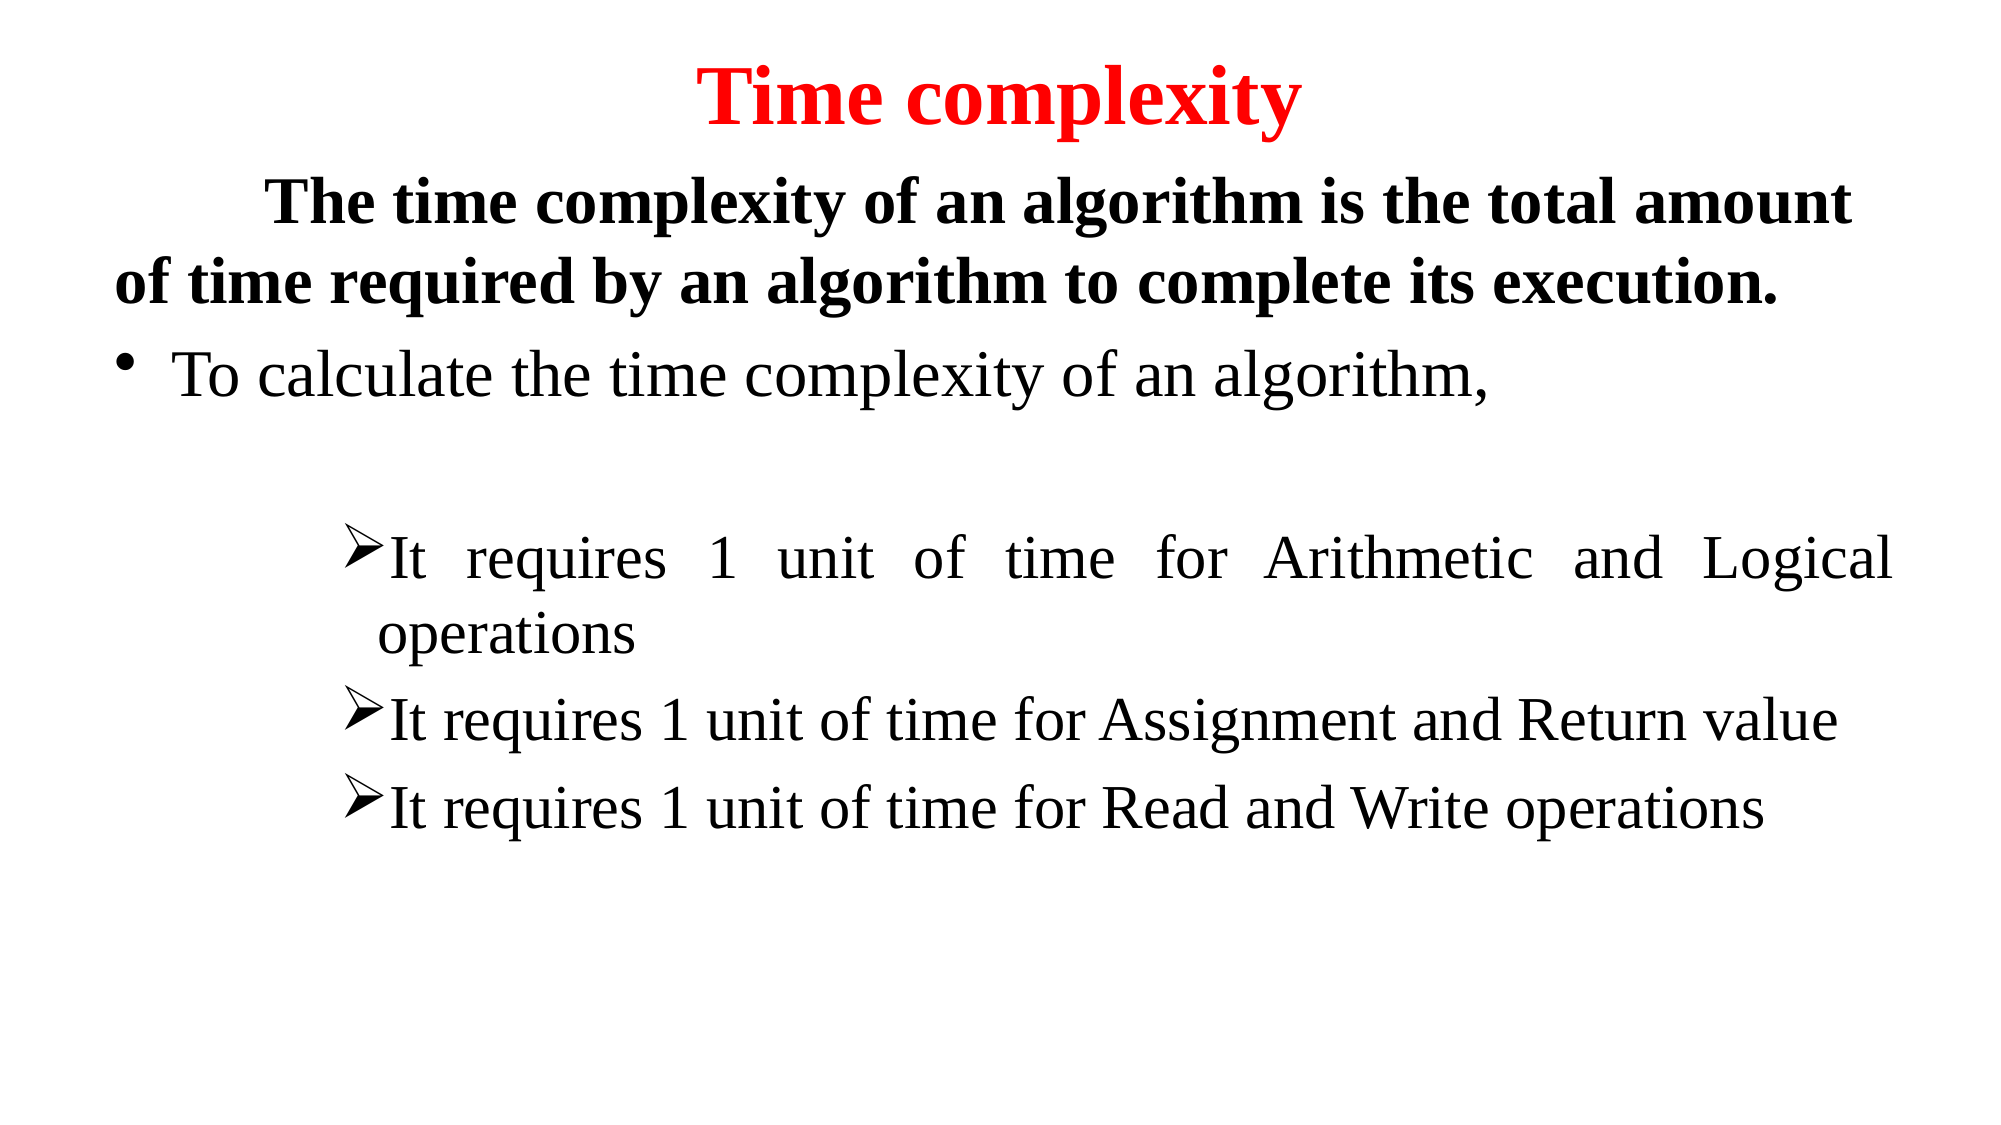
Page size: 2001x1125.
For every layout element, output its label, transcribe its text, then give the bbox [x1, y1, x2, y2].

list The time complexity of an algorithm is the total amount of time required by an algorithm to complete its execution. To calculate the time complexity of an algorithm, It requires 1 unit of time for Arithmetic and Logical operations It requires 1 unit of time for Assignment and Return value It requires 1 unit of time for Read and Write operations [99, 148, 1910, 1071]
title Time complexity [99, 30, 1901, 148]
